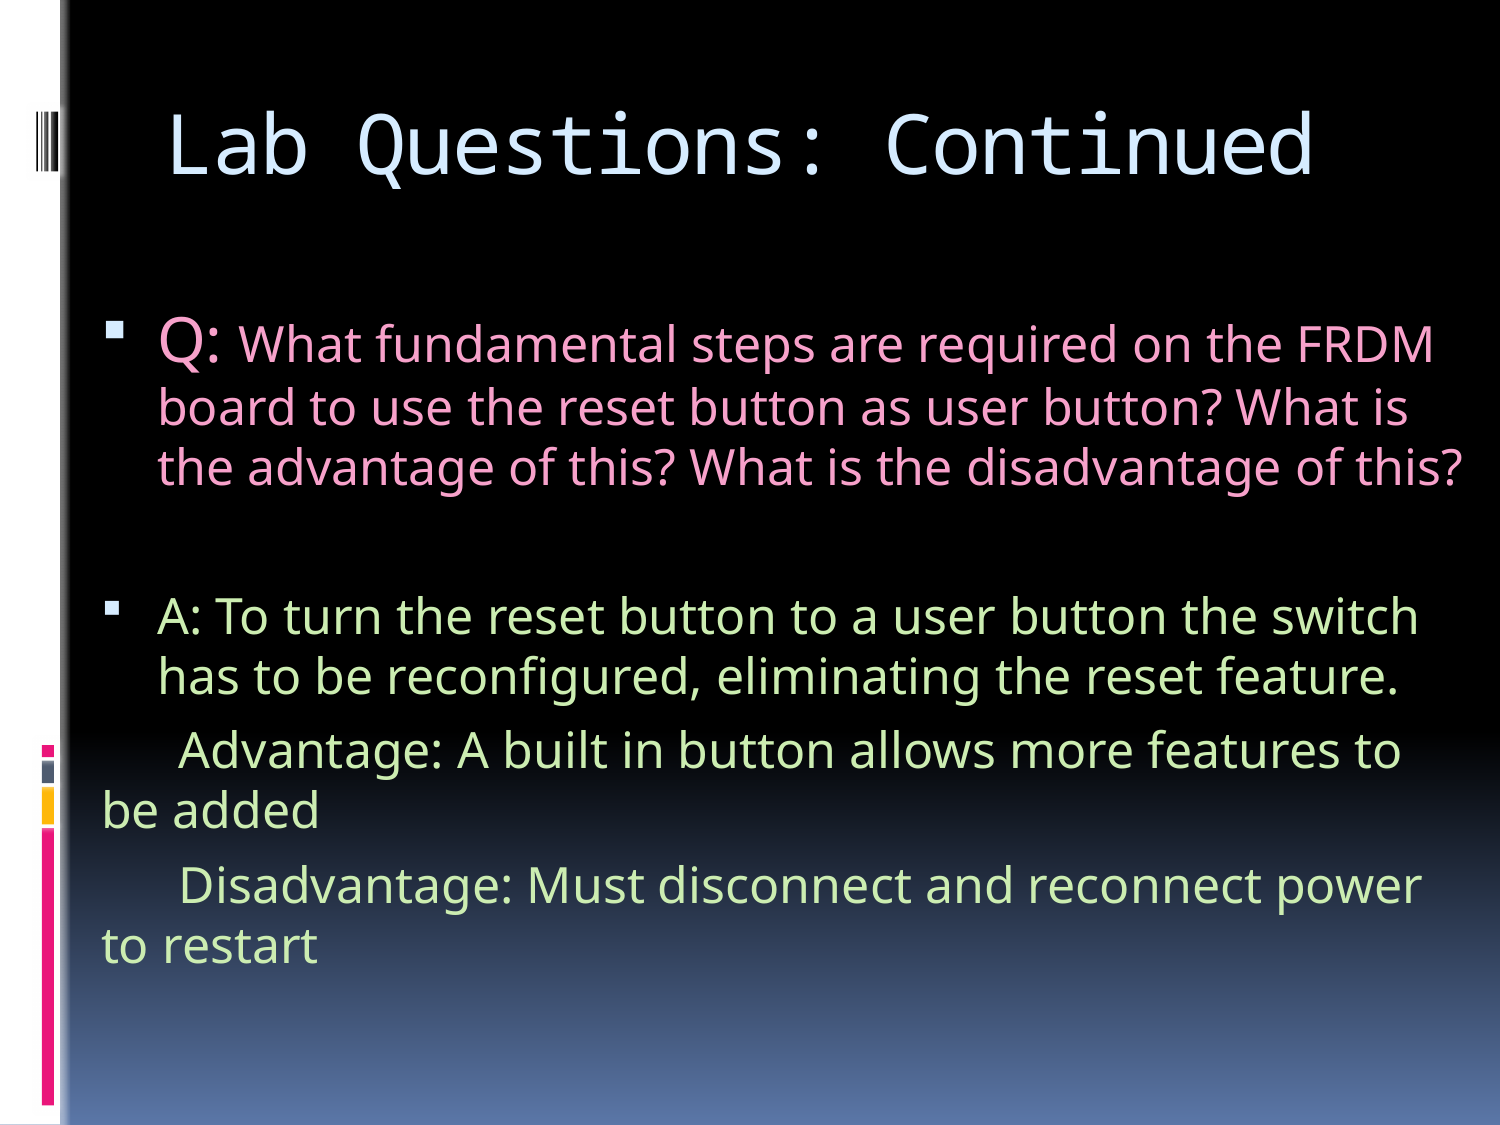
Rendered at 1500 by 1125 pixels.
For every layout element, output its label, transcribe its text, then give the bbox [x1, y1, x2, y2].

title Lab Questions: Continued [150, 83, 1425, 234]
list Q: What fundamental steps are required on the FRDM board to use the reset button as user button? What is the advantage of this? What is the disadvantage of this? A: To turn the reset button to a user button the switch has to be reconfigured, eliminating the reset feature. Advantage: A built in button allows more features to be added Disadvantage: Must disconnect and reconnect power to restart [75, 292, 1488, 1043]
